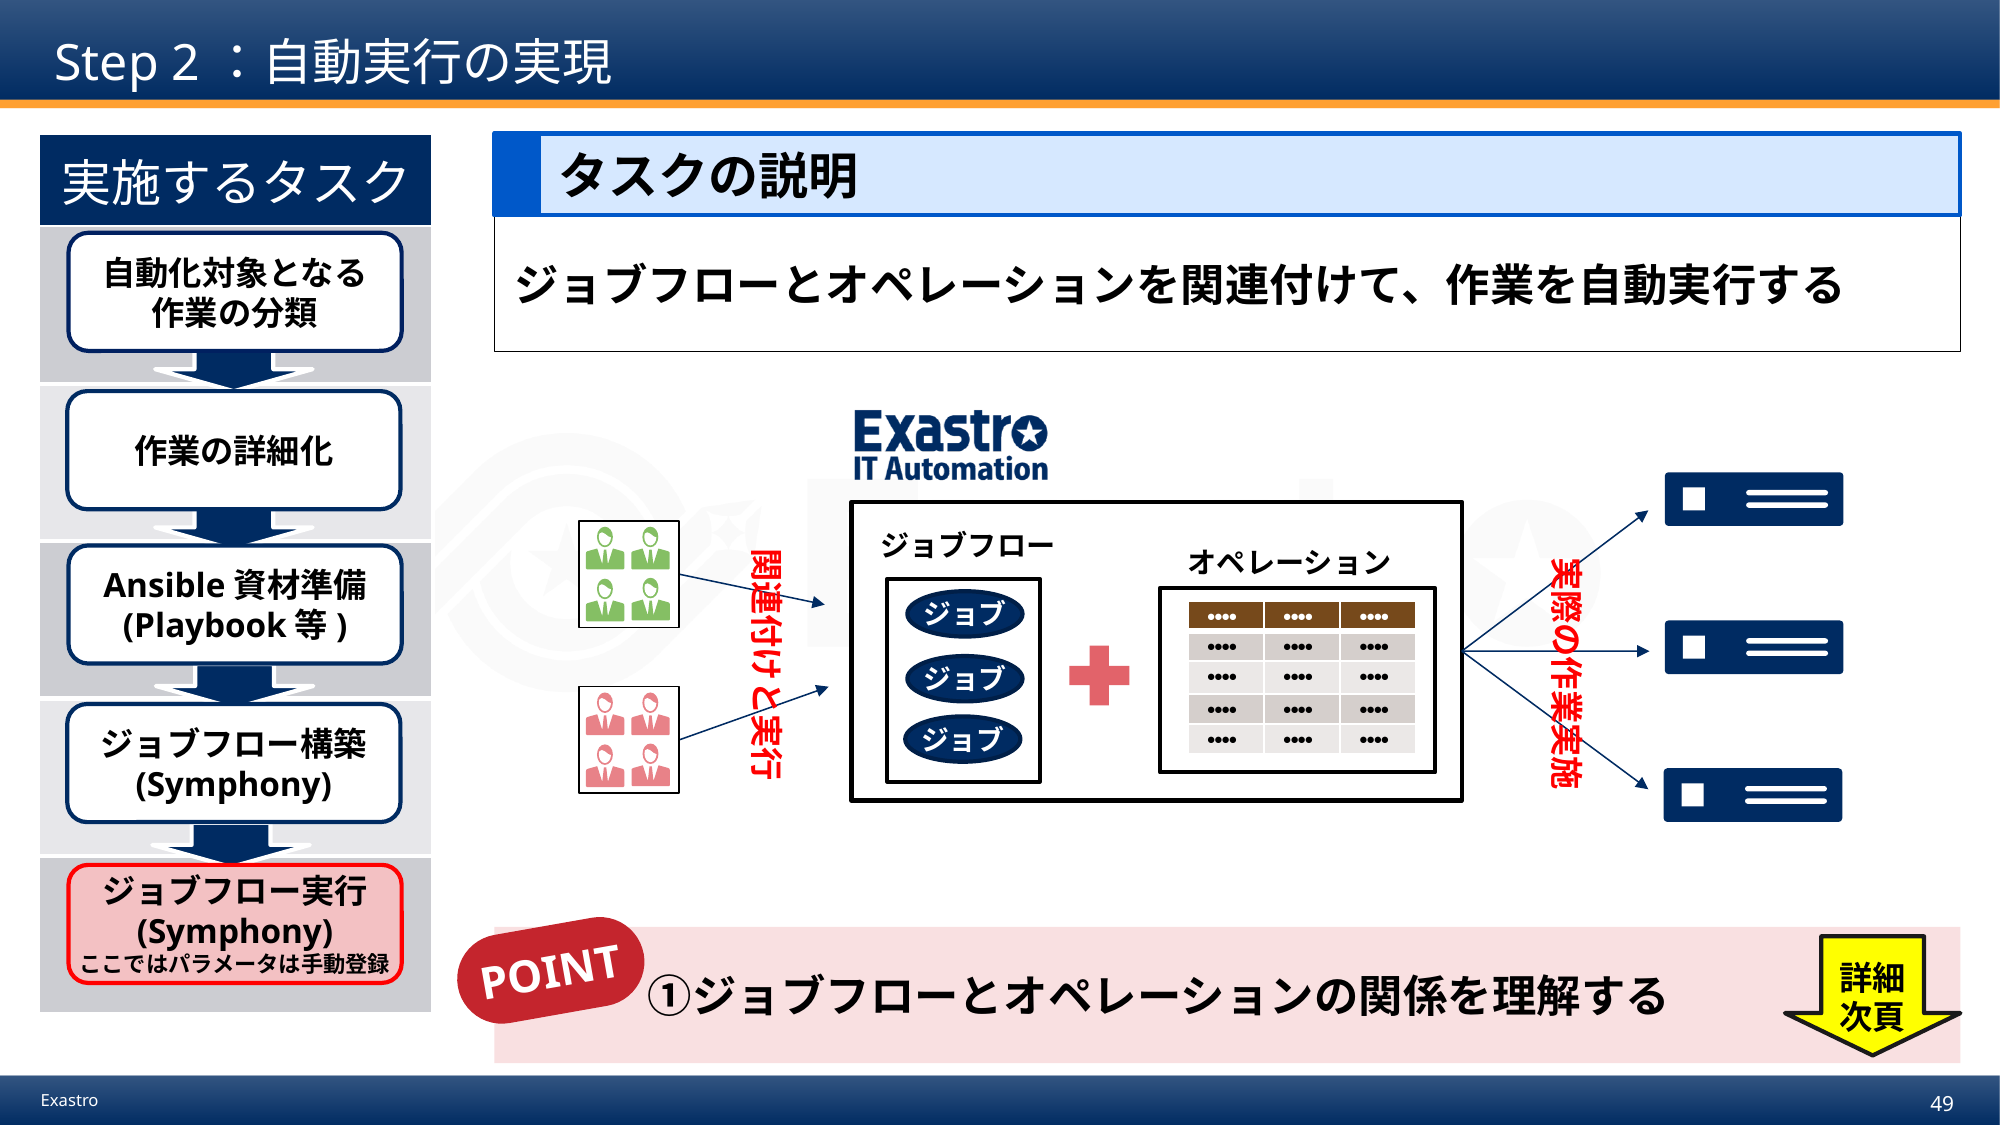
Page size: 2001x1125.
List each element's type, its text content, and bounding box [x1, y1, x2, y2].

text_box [680, 686, 829, 741]
text_box ①ジョブフローとオペレーションの関係を理解する [492, 925, 1962, 1065]
table_header ●●●● [1265, 602, 1339, 628]
table_cell ●●●● [1189, 662, 1263, 693]
text_box [152, 823, 310, 864]
text_box [155, 510, 313, 545]
text_box ジョブフロー実行 (Symphony) ここではパラメータは手動登録 [68, 864, 402, 983]
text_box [578, 520, 680, 628]
table_cell ●●●● [1341, 695, 1415, 723]
text_box [849, 500, 1464, 803]
text_box 関連付けと実行 [724, 747, 796, 785]
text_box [1461, 650, 1649, 790]
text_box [684, 573, 825, 605]
table_cell ●●●● [1341, 662, 1415, 693]
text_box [1461, 510, 1649, 649]
table_cell [254, 543, 431, 696]
table_cell ●●●● [1265, 695, 1339, 723]
text_box 自動化対象となる作業の分類 [68, 232, 402, 351]
text_box 関連付けと実行 [724, 533, 796, 572]
text_box POINT [457, 917, 645, 1024]
text_box ジョブフロー [865, 519, 1071, 570]
table_cell [257, 701, 431, 854]
text_box [1158, 586, 1437, 774]
table_cell [40, 543, 214, 696]
table_cell ●●●● [1189, 634, 1263, 660]
text_box 詳細 次頁 [1784, 936, 1961, 1056]
table_cell ●●●● [1265, 634, 1339, 660]
text_box 関連付けと実行 [724, 613, 796, 685]
text_box ジョブフローとオペレーションを関連付けて、作業を自動実行する [492, 217, 1962, 354]
table_cell ●●●● [1189, 695, 1263, 723]
table_cell [40, 386, 229, 539]
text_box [1664, 471, 1844, 527]
text_box [155, 664, 314, 703]
table_cell [40, 227, 431, 382]
table_cell [40, 858, 431, 1012]
text_box タスクの説明 [536, 131, 1962, 217]
table_header ●●●● [1341, 602, 1415, 628]
text_box オペレーション [1172, 536, 1407, 586]
table_header ●●●● [1189, 602, 1263, 628]
table_cell ●●●● [1189, 725, 1263, 753]
picture [0, 0, 2000, 1125]
table_cell [40, 701, 212, 854]
table_cell ●●●● [1265, 662, 1339, 693]
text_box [1663, 767, 1843, 823]
table_cell [239, 386, 431, 539]
title Step 2：自動実行の実現 [39, 18, 1961, 96]
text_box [887, 578, 1041, 782]
table_cell ●●●● [1265, 725, 1339, 753]
text_box [492, 131, 536, 217]
table_header 実施するタスク [40, 135, 431, 225]
text_box ジョブフロー構築 (Symphony) [67, 703, 401, 823]
text_box 作業の詳細化 [67, 391, 401, 510]
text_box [1664, 620, 1844, 675]
text_box [1069, 645, 1130, 706]
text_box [578, 686, 680, 794]
table_cell ●●●● [1341, 725, 1415, 753]
text_box [155, 351, 313, 391]
text_box Ansible資材準備 (Playbook等) [68, 545, 402, 664]
table_cell ●●●● [1341, 634, 1415, 660]
